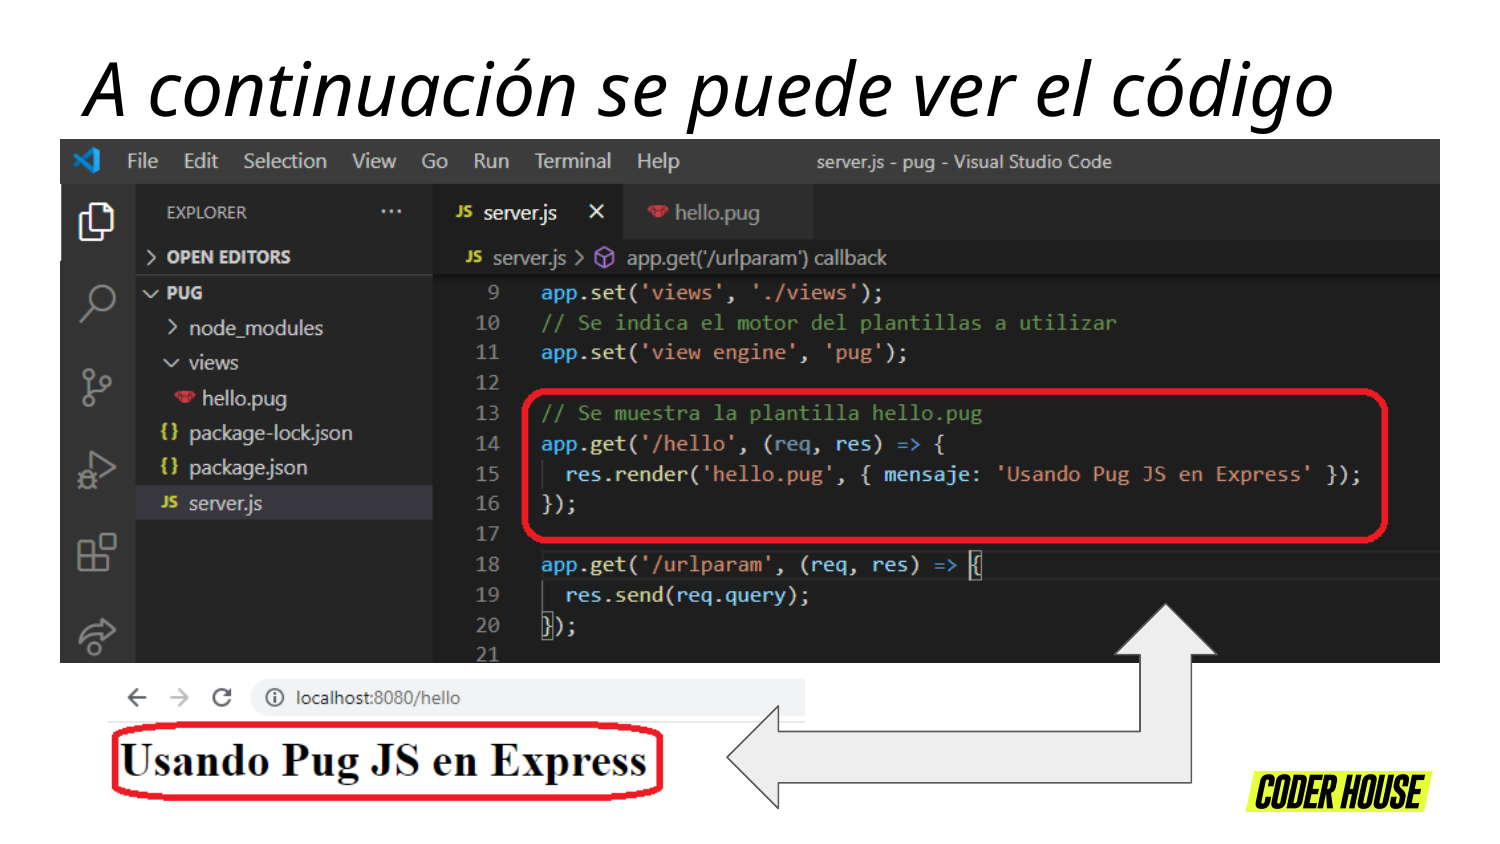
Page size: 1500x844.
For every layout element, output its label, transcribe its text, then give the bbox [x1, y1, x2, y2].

picture [108, 674, 806, 825]
text_box [810, 672, 1192, 783]
picture [60, 138, 1440, 663]
picture [1241, 764, 1437, 819]
text_box A continuación se puede ver el código final: [70, 26, 1430, 118]
